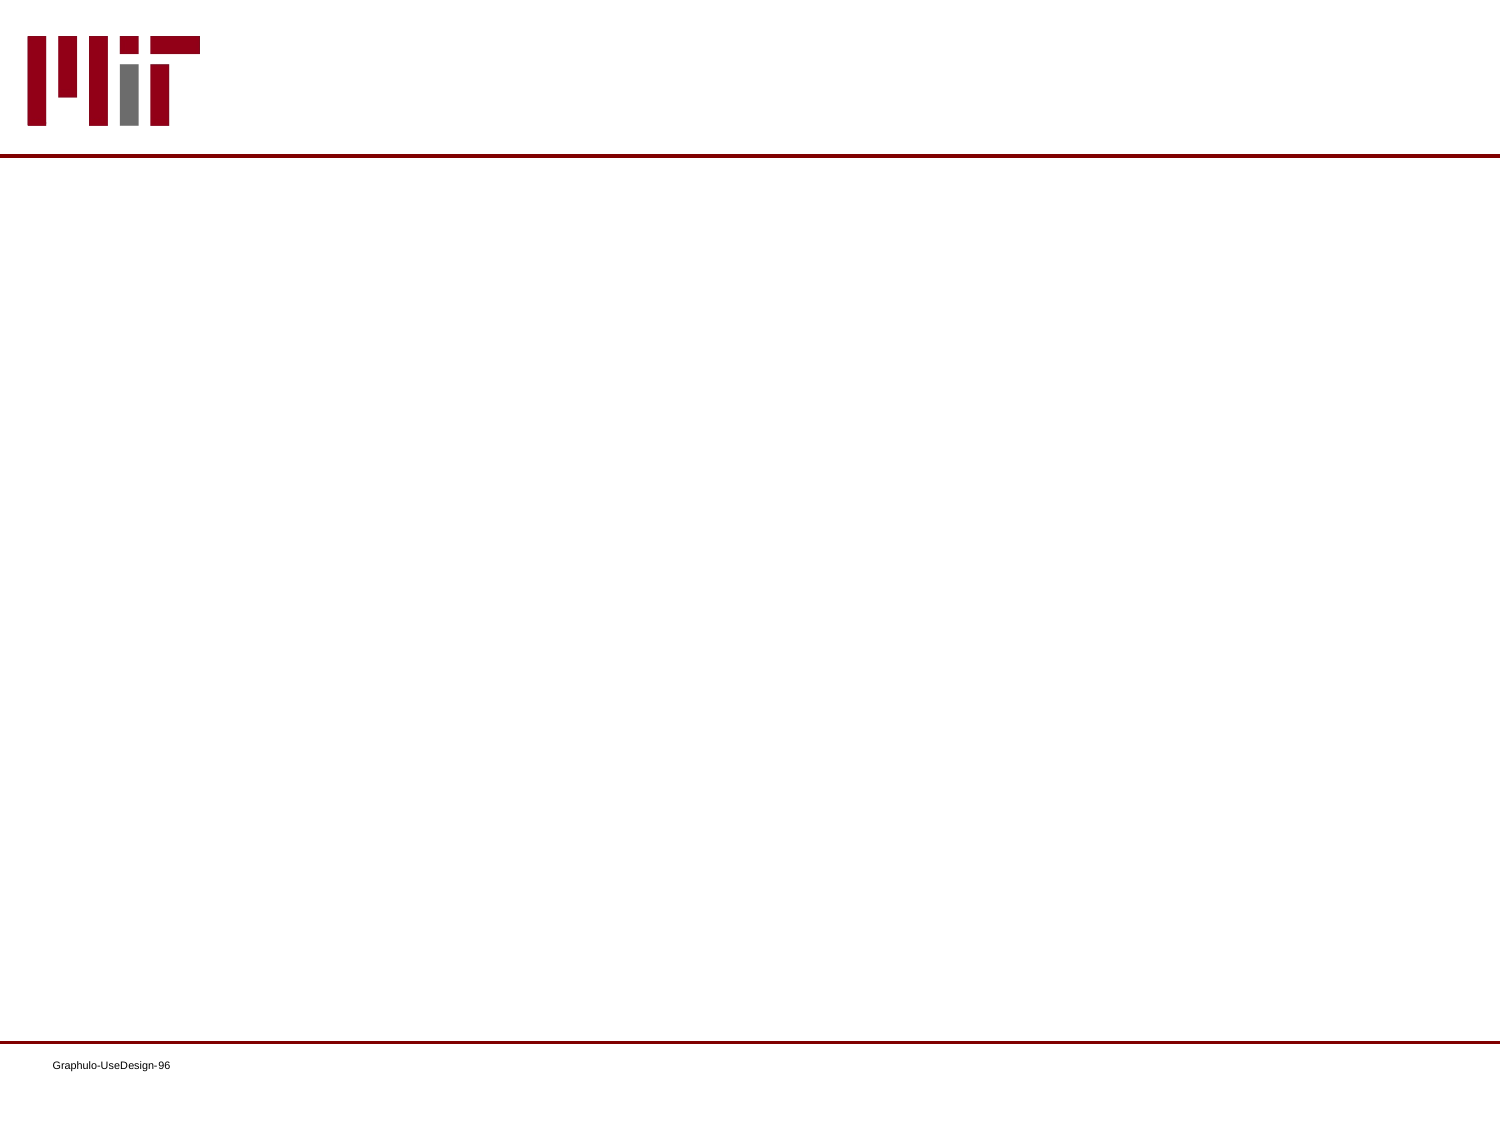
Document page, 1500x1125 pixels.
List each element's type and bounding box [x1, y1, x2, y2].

picture [23, 31, 207, 134]
